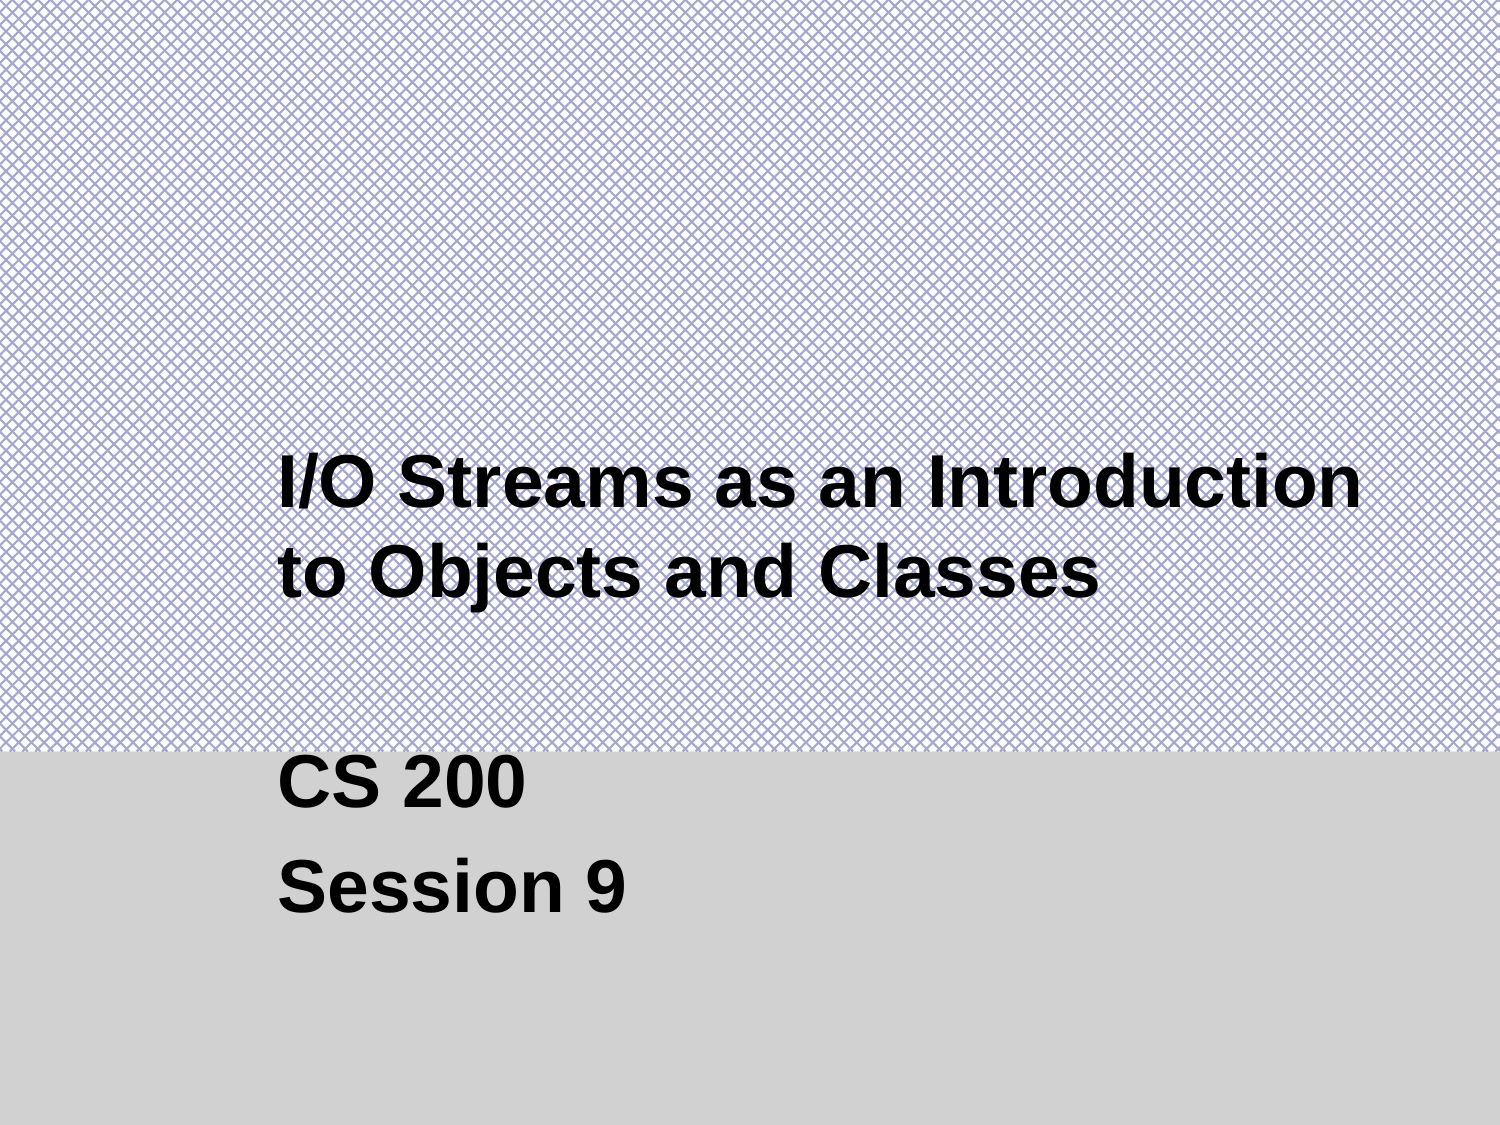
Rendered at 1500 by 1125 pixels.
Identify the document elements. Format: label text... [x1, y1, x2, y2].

subtitle I/O Streams as an Introduction to Objects and Classes CS 200 Session 9 [262, 424, 1413, 738]
text_box [24, 549, 262, 738]
text_box [1413, 549, 1463, 738]
